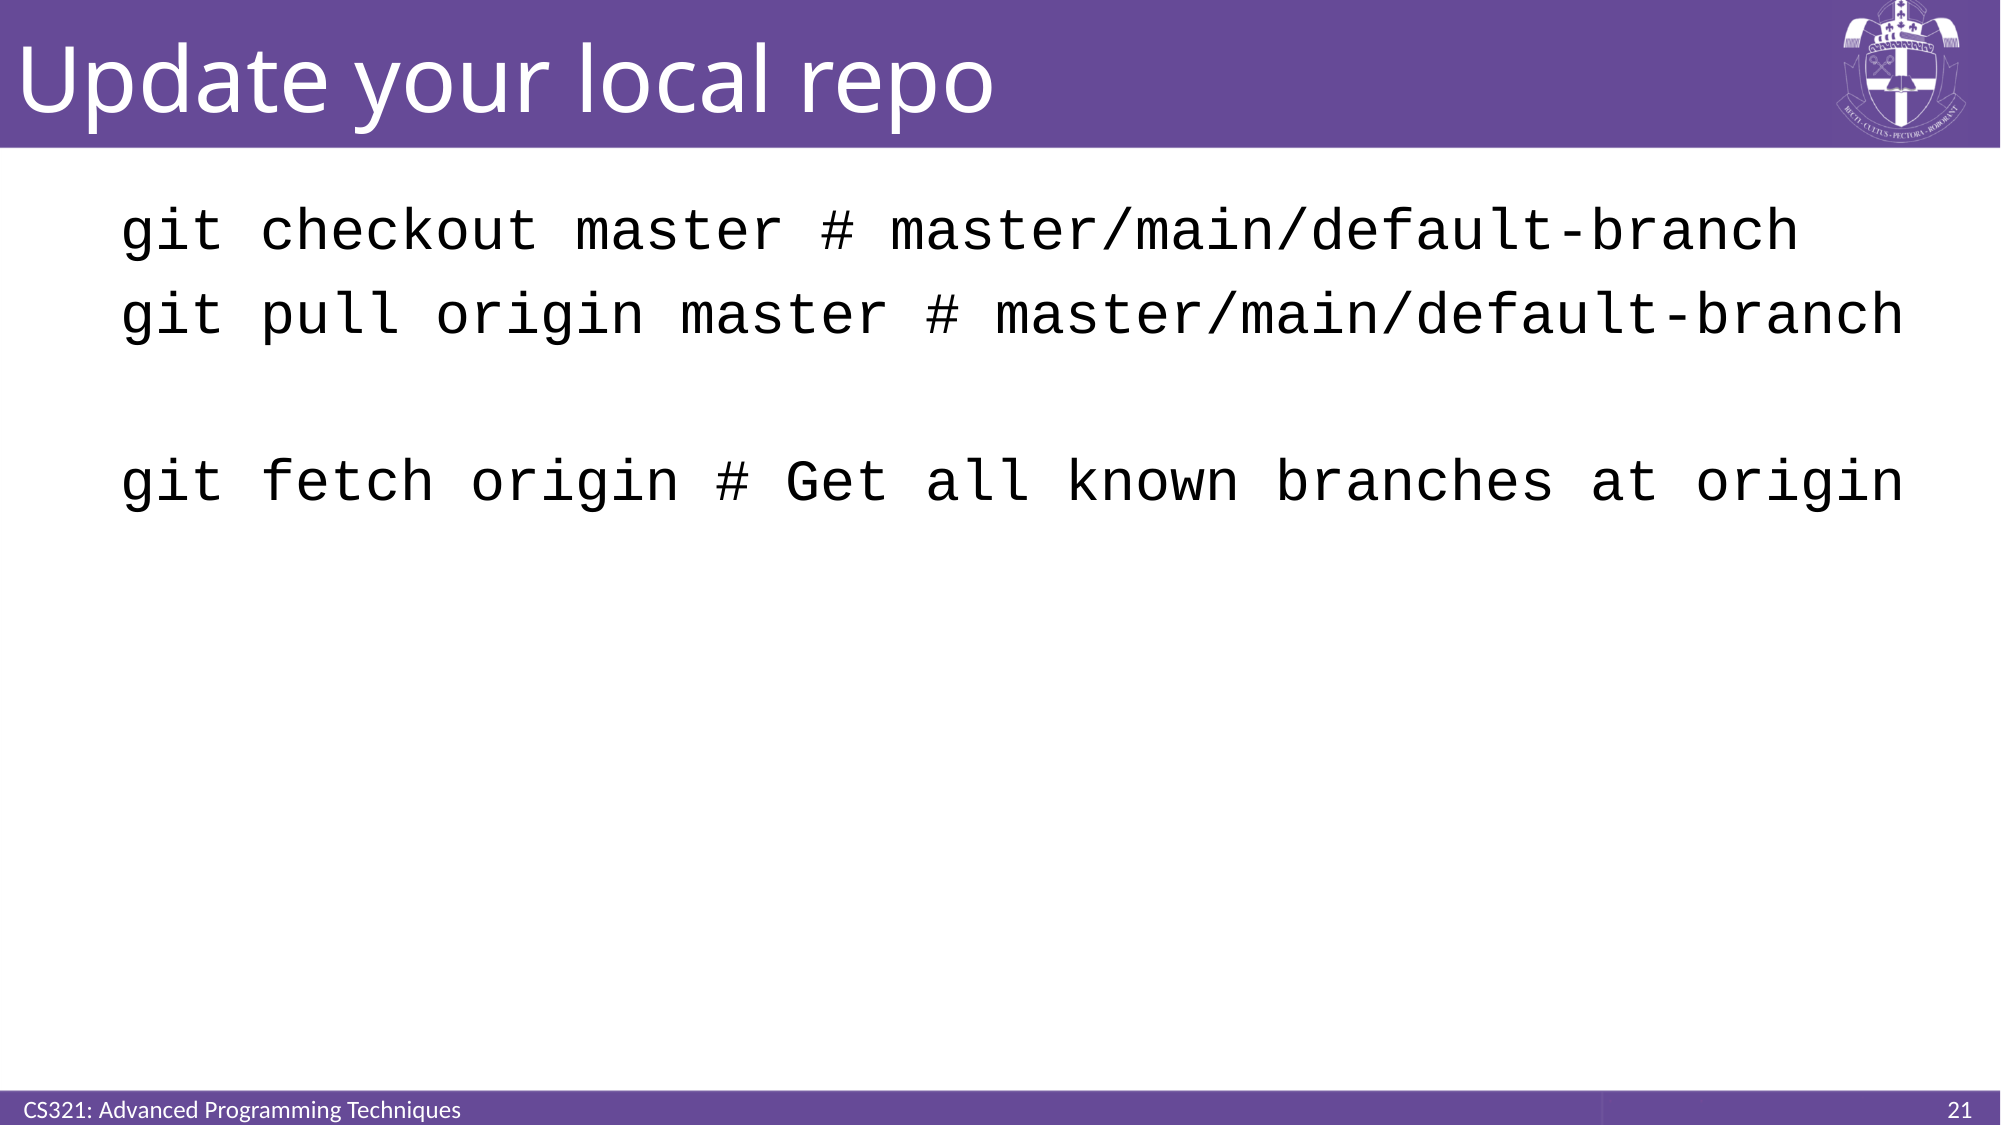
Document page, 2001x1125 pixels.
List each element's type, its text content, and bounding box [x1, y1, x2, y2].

list git checkout master # master/main/default-branch git pull origin master # master/main/default-branch git fetch origin # Get all known branches at origin [105, 191, 1929, 1065]
picture [0, 0, 2001, 1125]
footer CS321: Advanced Programming Techniques [8, 1078, 499, 1125]
slide_number 21 [1862, 1078, 1994, 1125]
title Update your local repo [0, 0, 1725, 192]
